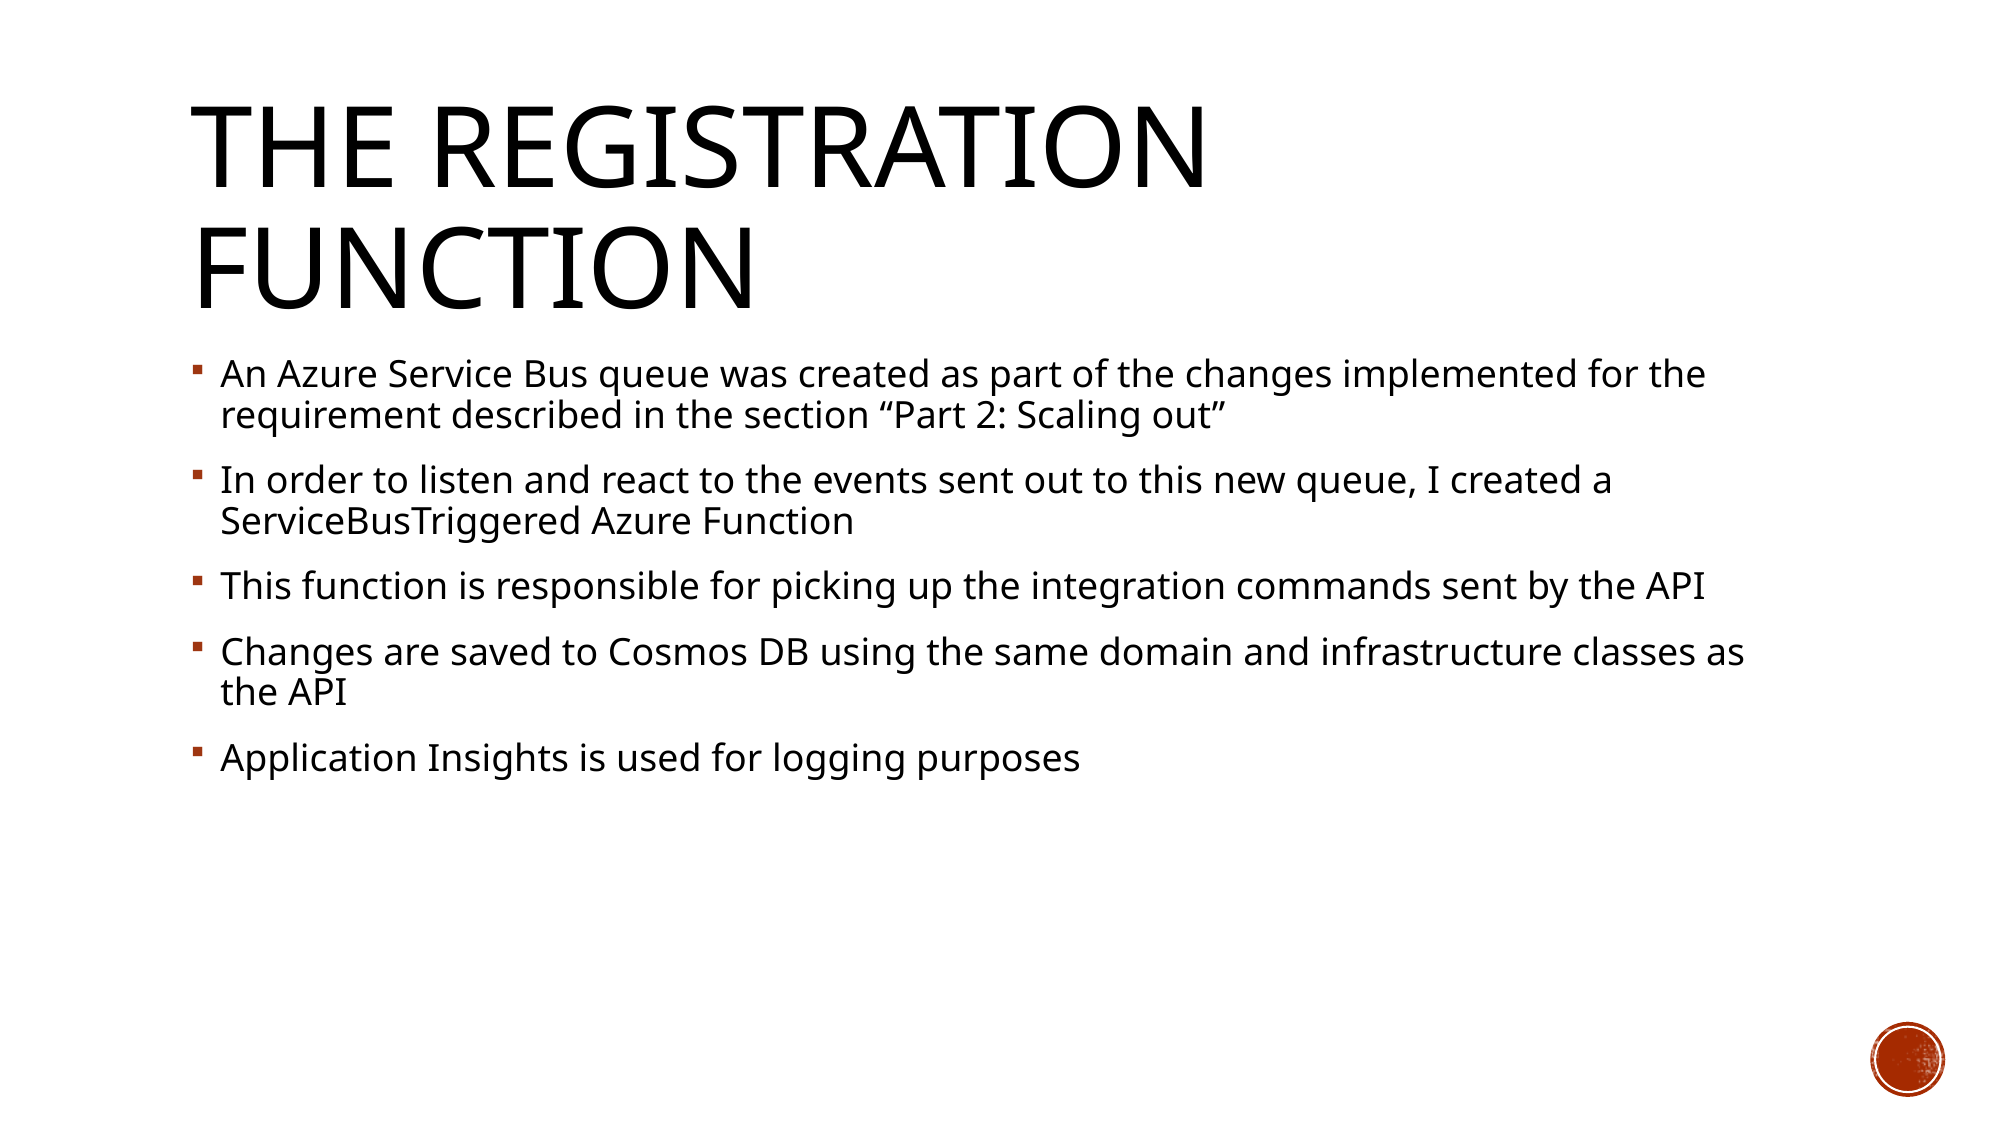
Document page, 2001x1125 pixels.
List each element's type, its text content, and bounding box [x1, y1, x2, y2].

list An Azure Service Bus queue was created as part of the changes implemented for the requirement described in the section “Part 2: Scaling out” In order to listen and react to the events sent out to this new queue, I created a ServiceBusTriggered Azure Function This function is responsible for picking up the integration commands sent by the API Changes are saved to Cosmos DB using the same domain and infrastructure classes as the API Application Insights is used for logging purposes [175, 348, 1826, 1013]
title The registration function [175, 79, 1826, 344]
